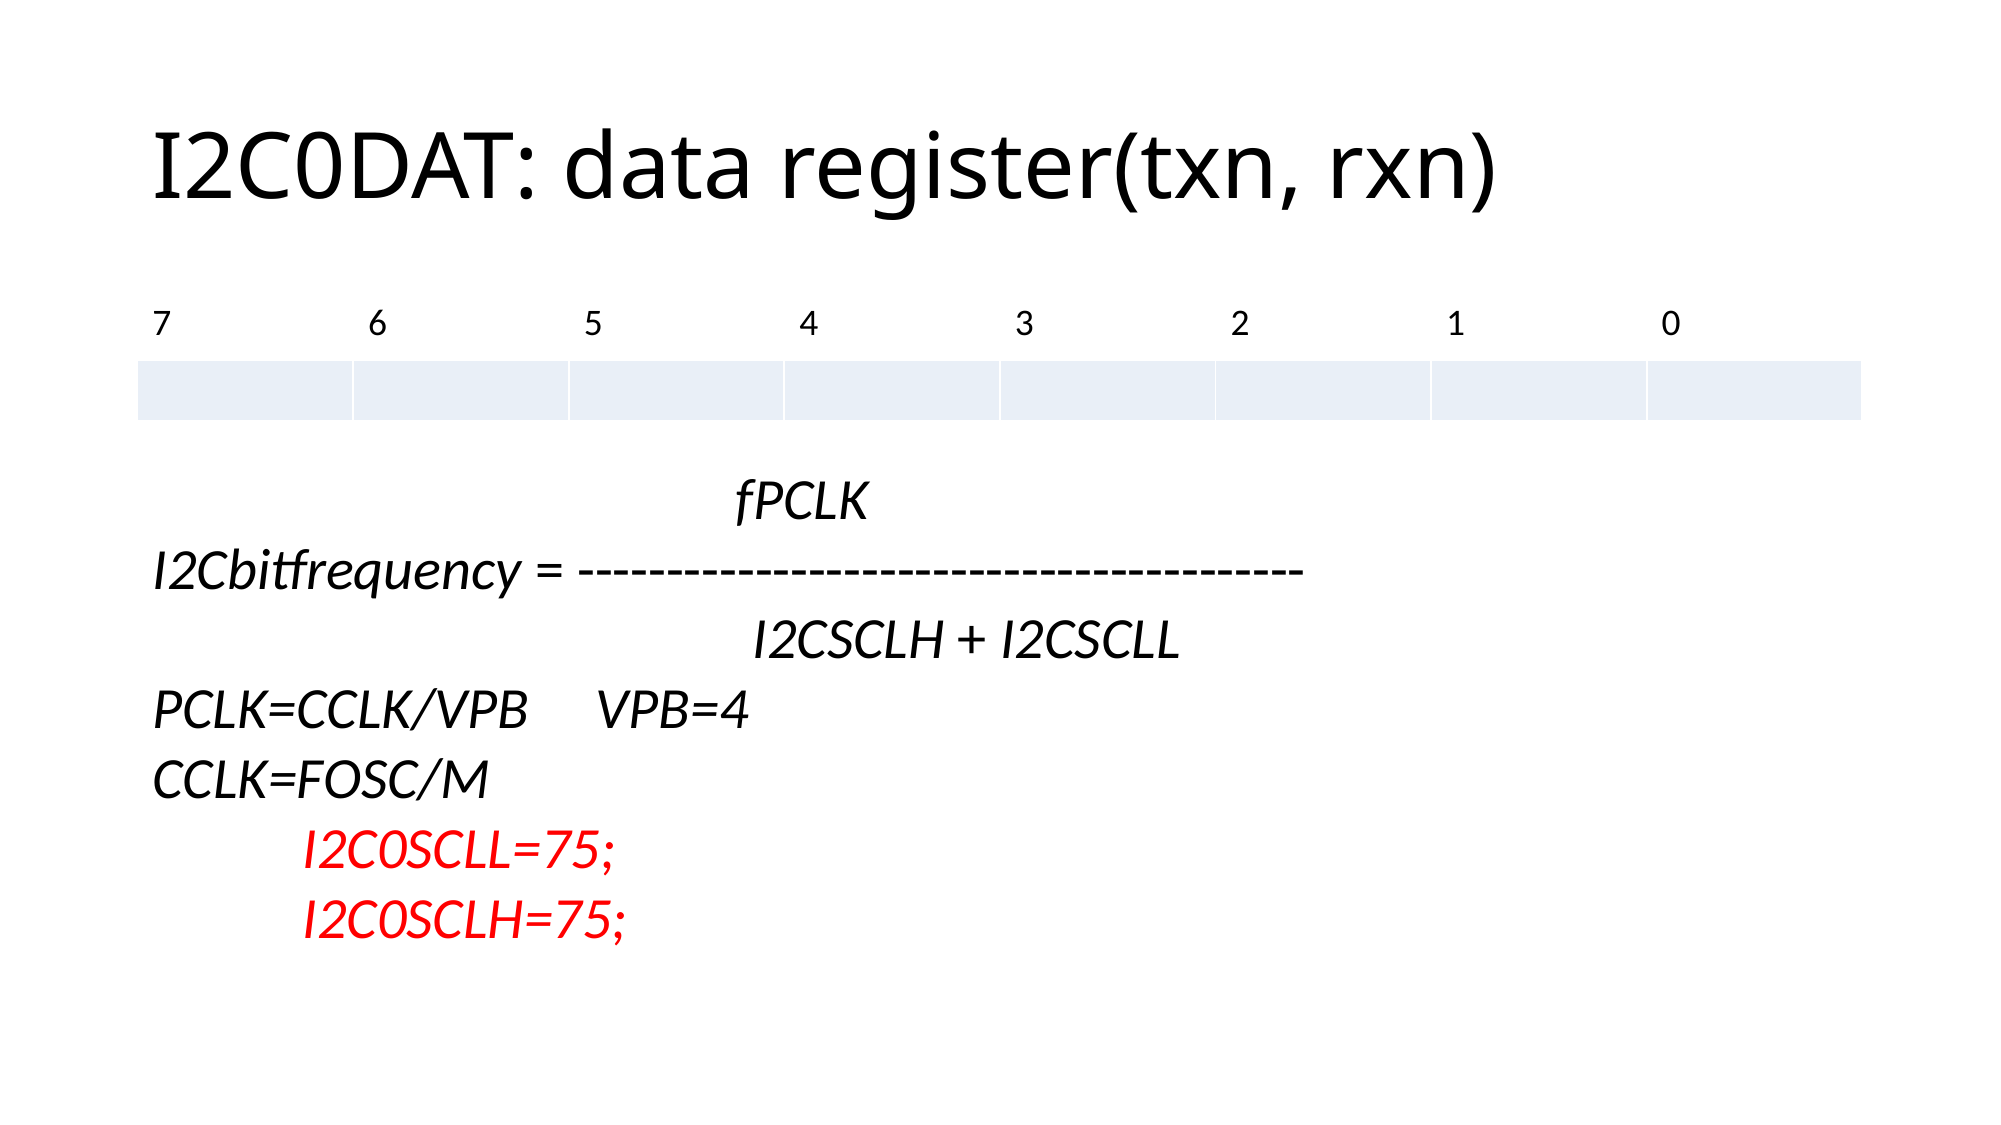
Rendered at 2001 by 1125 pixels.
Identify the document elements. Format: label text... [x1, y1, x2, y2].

table_cell [1432, 361, 1646, 420]
table_header 4 [785, 300, 999, 359]
table_cell [785, 361, 999, 420]
title I2C0DAT: data register(txn, rxn) [137, 59, 1863, 278]
table_header 6 [354, 300, 568, 359]
table_header 1 [1432, 300, 1646, 359]
table_header 7 [138, 300, 352, 359]
table_cell [1648, 361, 1861, 420]
table_cell [354, 361, 568, 420]
table_header 0 [1648, 300, 1861, 359]
table_header 5 [570, 300, 783, 359]
table_cell [570, 361, 783, 420]
table_cell [1216, 361, 1430, 420]
table_header 2 [1216, 300, 1430, 359]
table_cell [1001, 361, 1215, 420]
table_cell [138, 361, 352, 420]
list fPCLK I2Cbitfrequency = ----------------------------------------- I2CSCLH + I2CSCLL PCLK=CCLK/VPB VPB=4 CCLK=FOSC/M I2C0SCLL=75; I2C0SCLH=75; [137, 422, 1863, 1014]
table_header 3 [1001, 300, 1215, 359]
